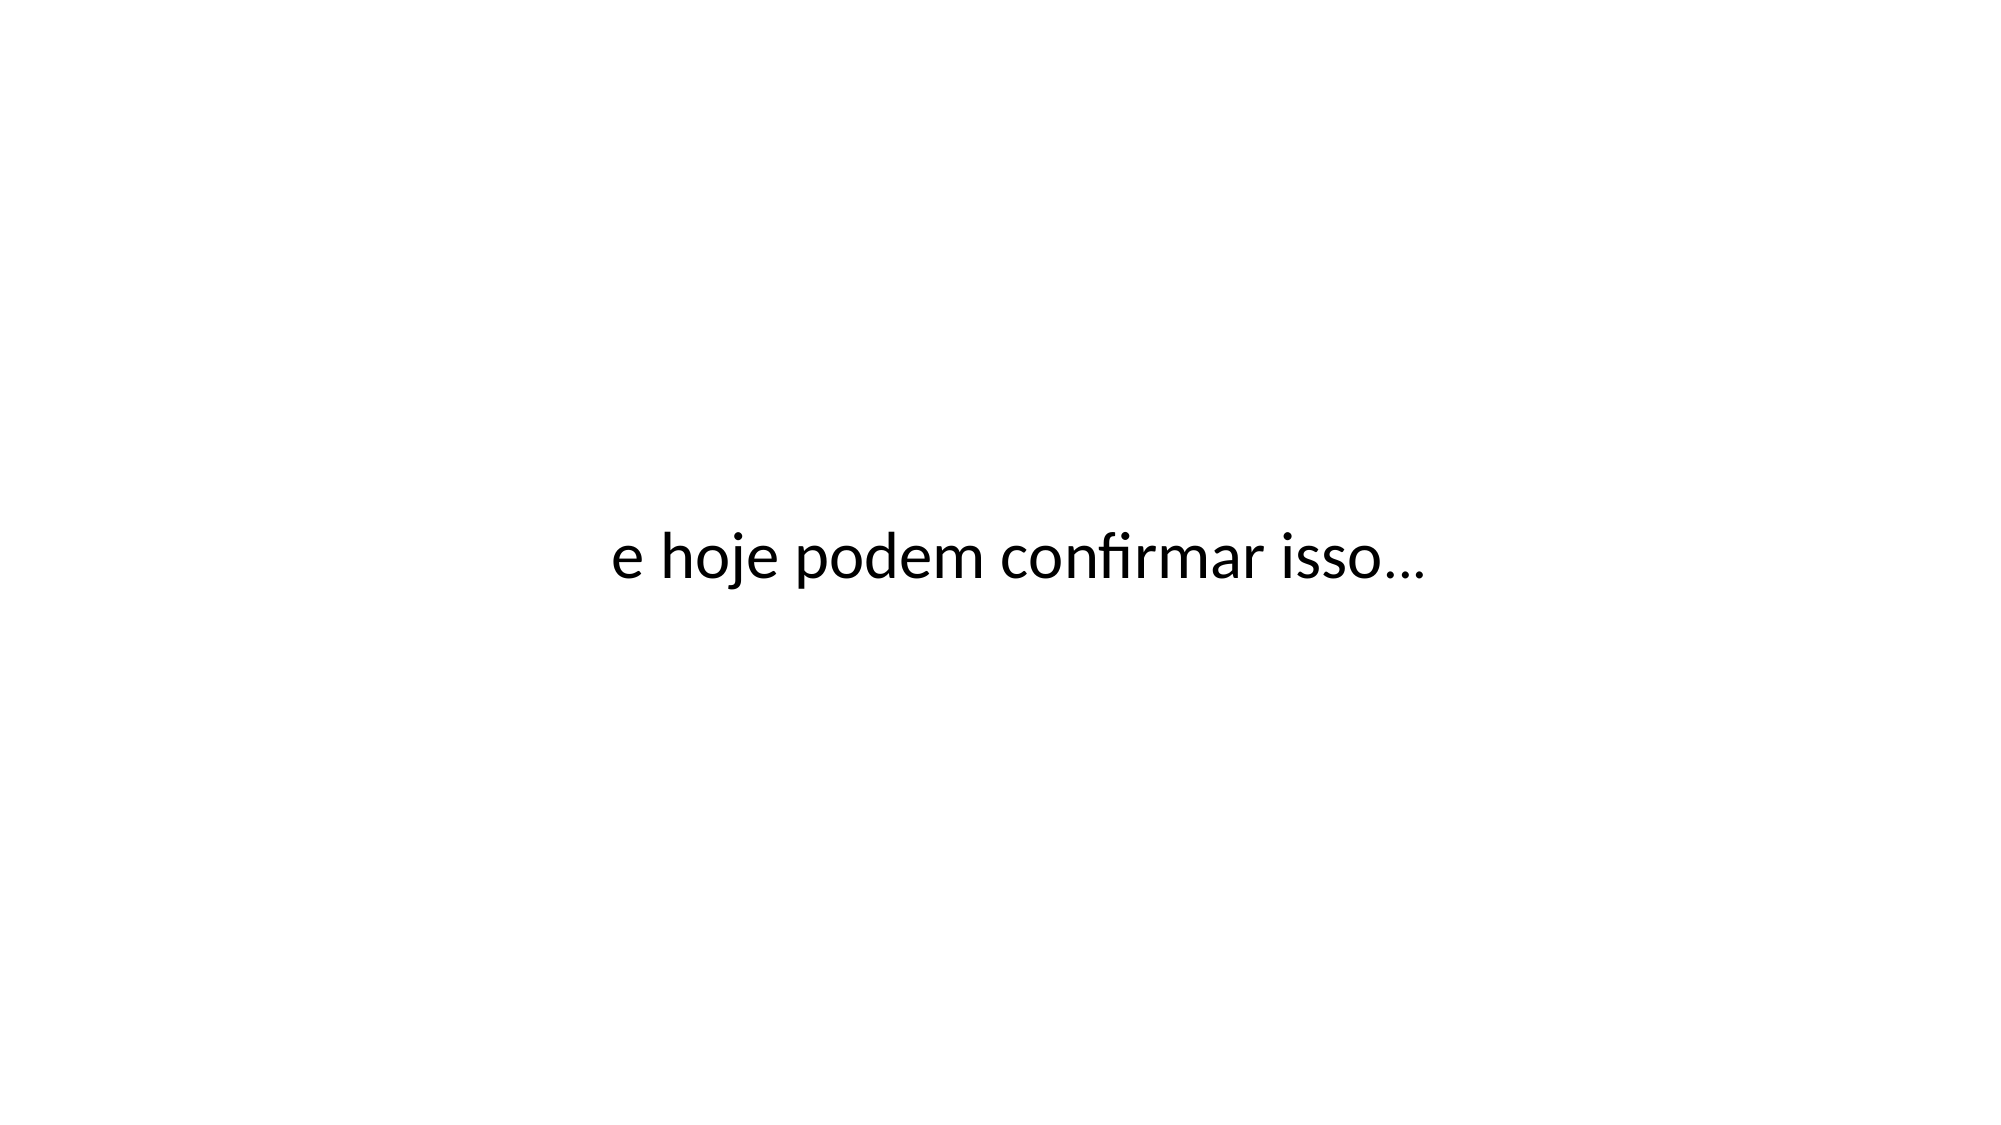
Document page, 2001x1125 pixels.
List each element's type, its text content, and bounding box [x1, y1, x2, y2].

list e hoje podem confirmar isso... [157, 513, 1883, 854]
